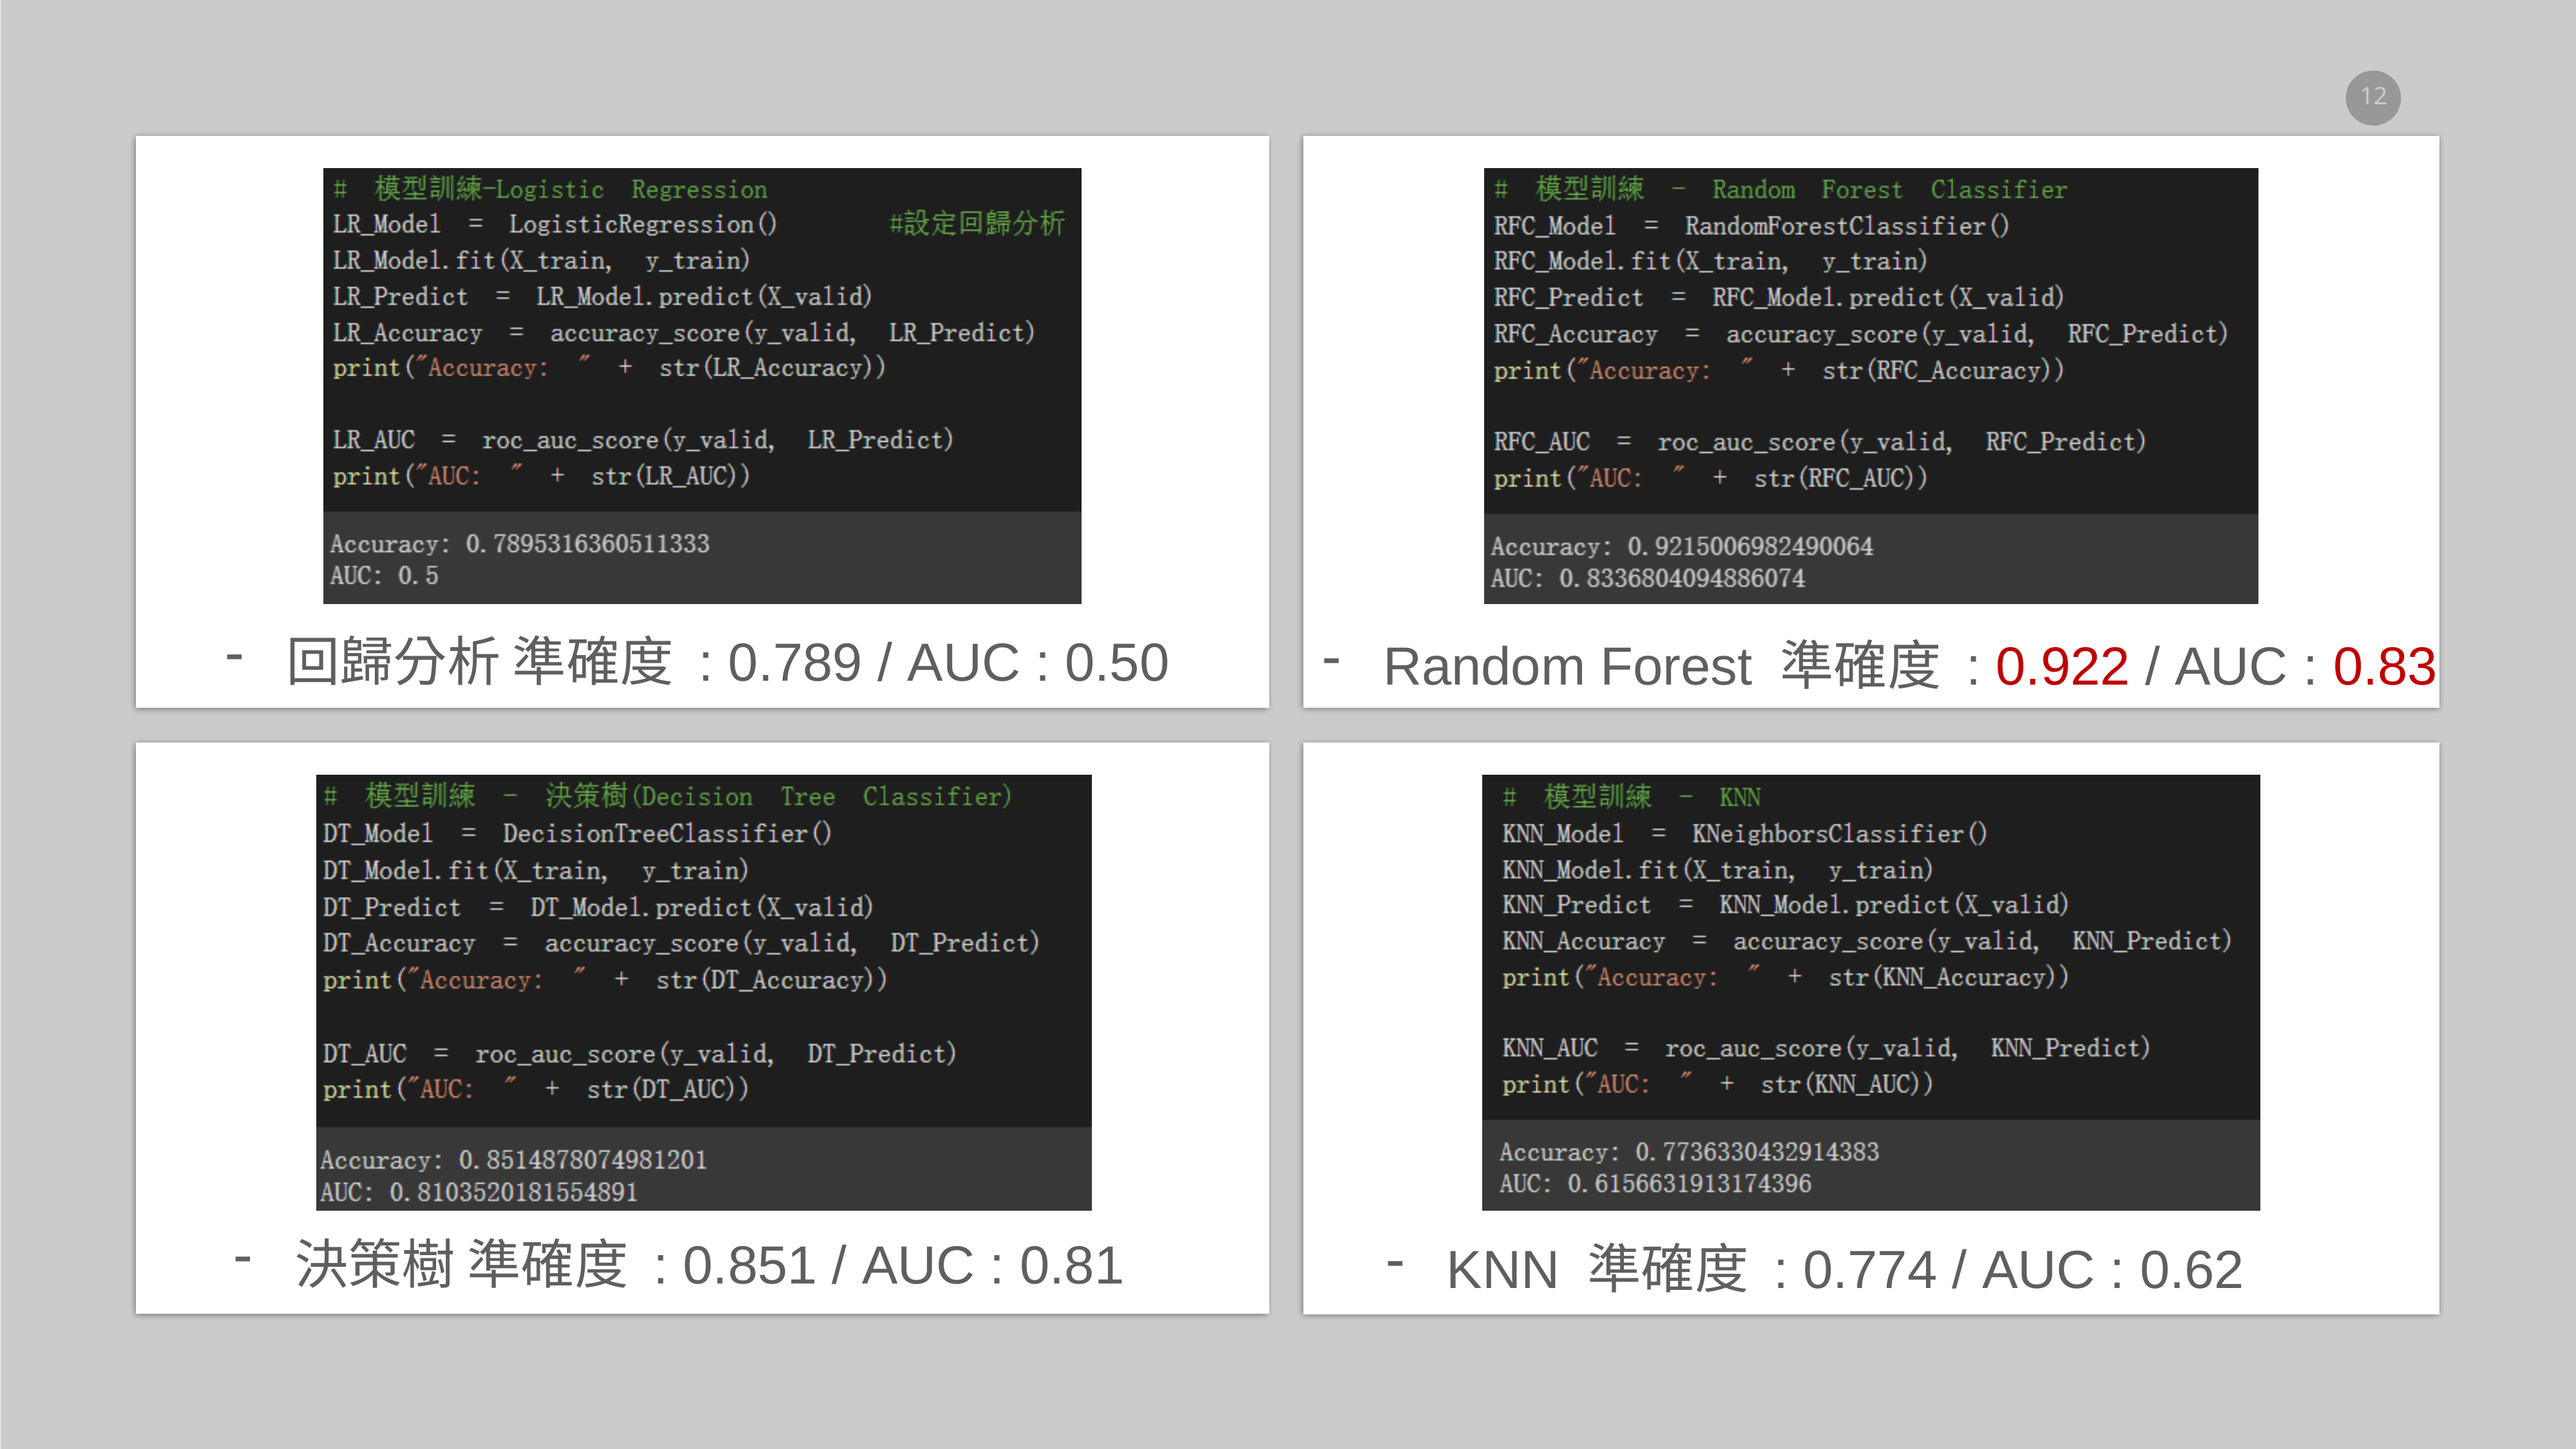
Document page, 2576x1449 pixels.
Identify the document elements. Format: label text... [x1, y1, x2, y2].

text_box [1302, 135, 2440, 708]
text_box Random Forest 準確度 : 0.922 / AUC : 0.83 [1313, 627, 2450, 701]
picture [1482, 775, 2260, 1211]
picture [1484, 168, 2258, 604]
text_box [1302, 742, 2440, 1315]
text_box KNN 準確度 : 0.774 / AUC : 0.62 [1377, 1229, 2403, 1304]
text_box [135, 742, 1270, 1314]
picture [323, 168, 1082, 604]
text_box [0, 0, 2576, 1449]
picture [316, 775, 1092, 1211]
text_box [135, 135, 1270, 708]
text_box 回歸分析 準確度 : 0.789 / AUC : 0.50 [216, 623, 1242, 697]
text_box 決策樹 準確度 : 0.851 / AUC : 0.81 [224, 1225, 1250, 1300]
